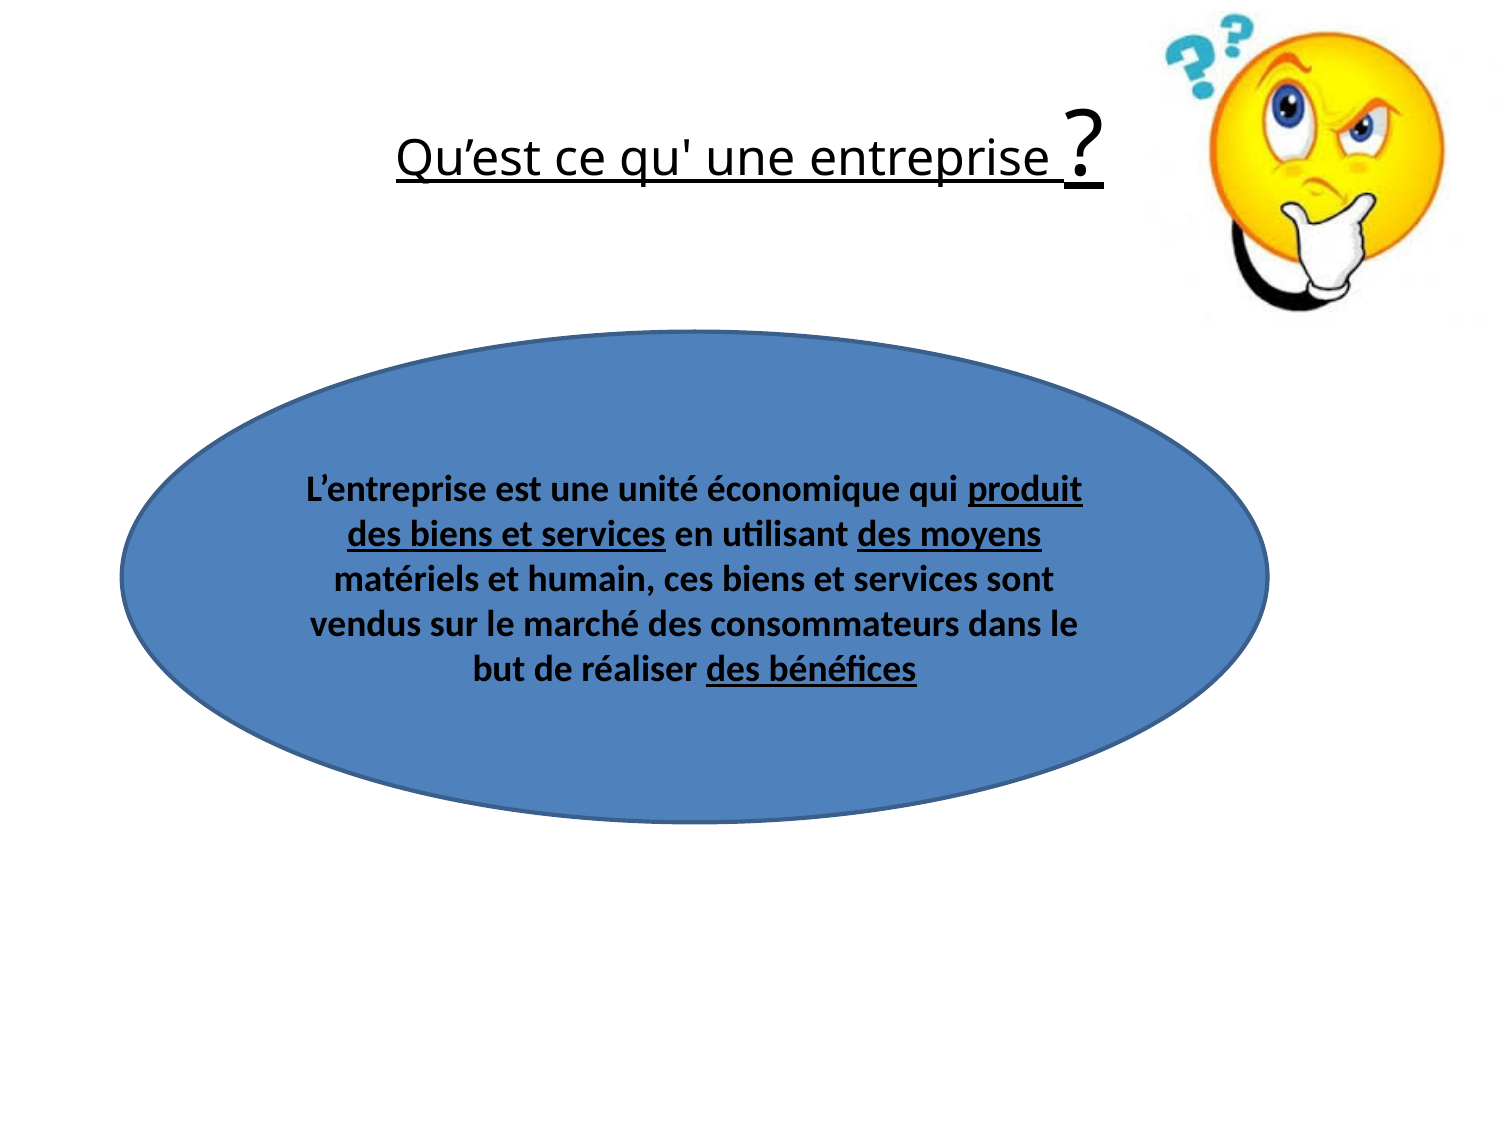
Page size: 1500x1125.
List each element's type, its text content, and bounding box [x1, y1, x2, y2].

list [75, 444, 1300, 941]
text_box L’entreprise est une unité économique qui produit des biens et services en utilisant des moyens matériels et humain, ces biens et services sont vendus sur le marché des consommateurs dans le but de réaliser des bénéfices [119, 329, 1270, 825]
picture [1149, 11, 1500, 325]
title Qu’est ce qu' une entreprise ? [75, 45, 1144, 233]
